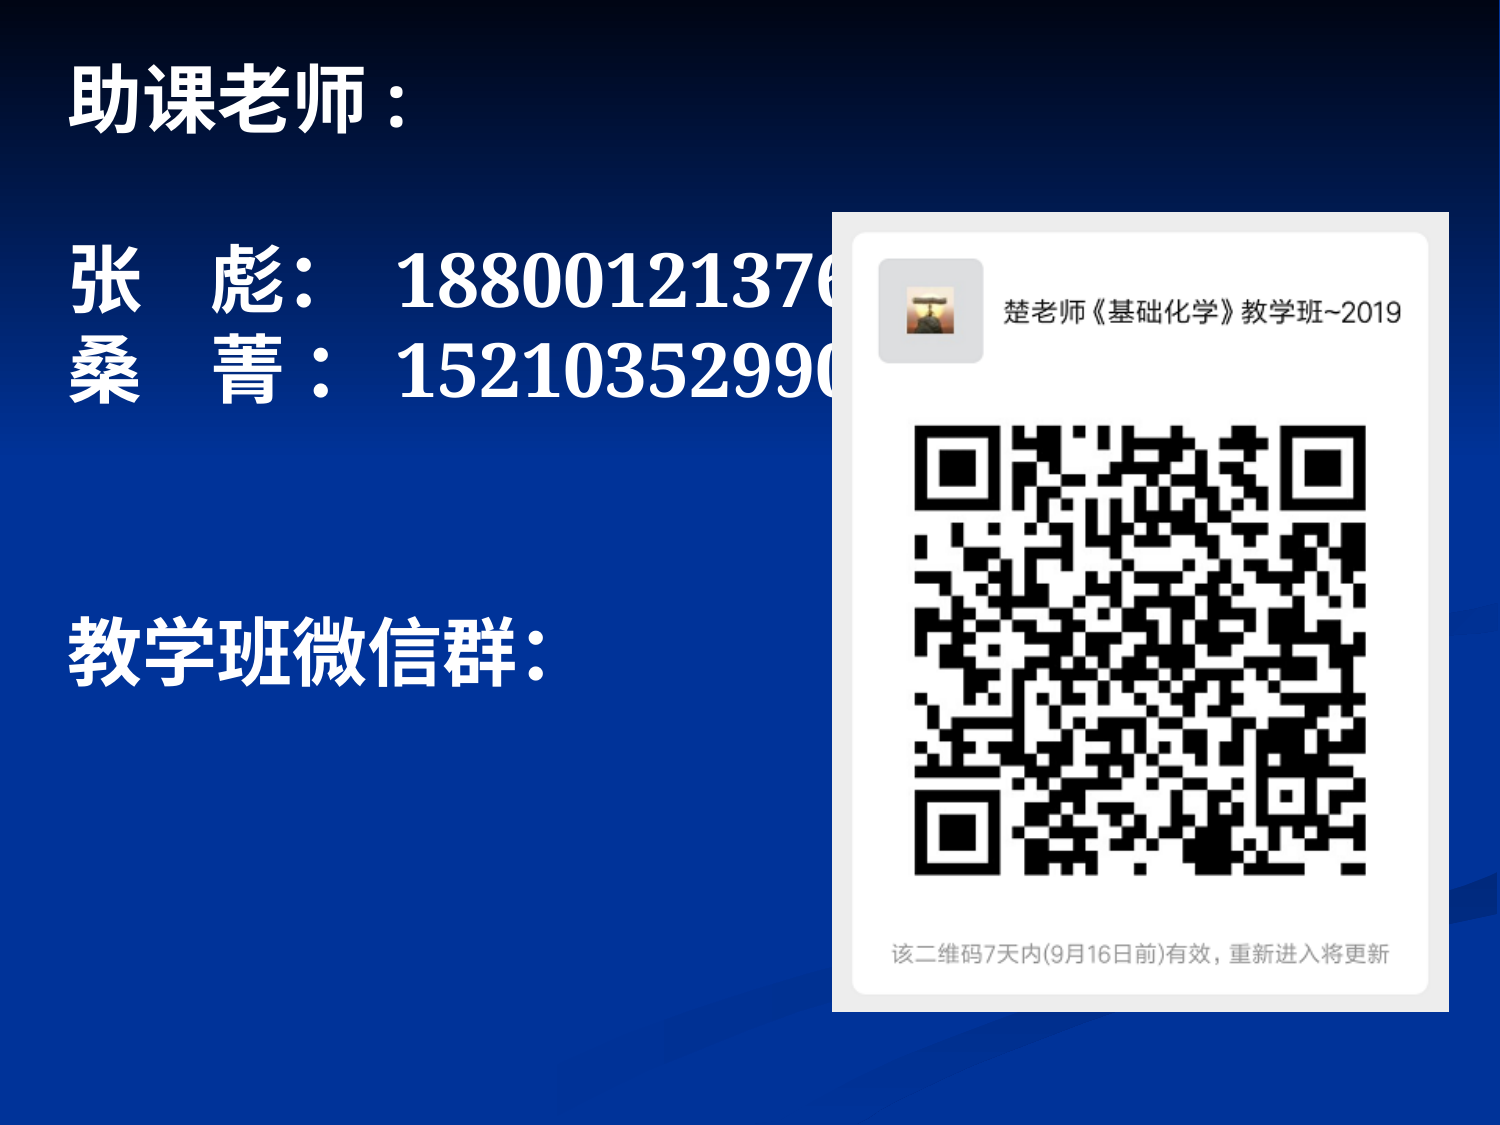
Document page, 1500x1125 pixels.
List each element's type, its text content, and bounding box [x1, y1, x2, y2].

picture [832, 211, 1449, 1013]
text_box 教学班微信群： [53, 597, 827, 703]
text_box 助课老师: 张 彪： 18800121376 桑 菁 ：15210352990 [53, 0, 963, 420]
